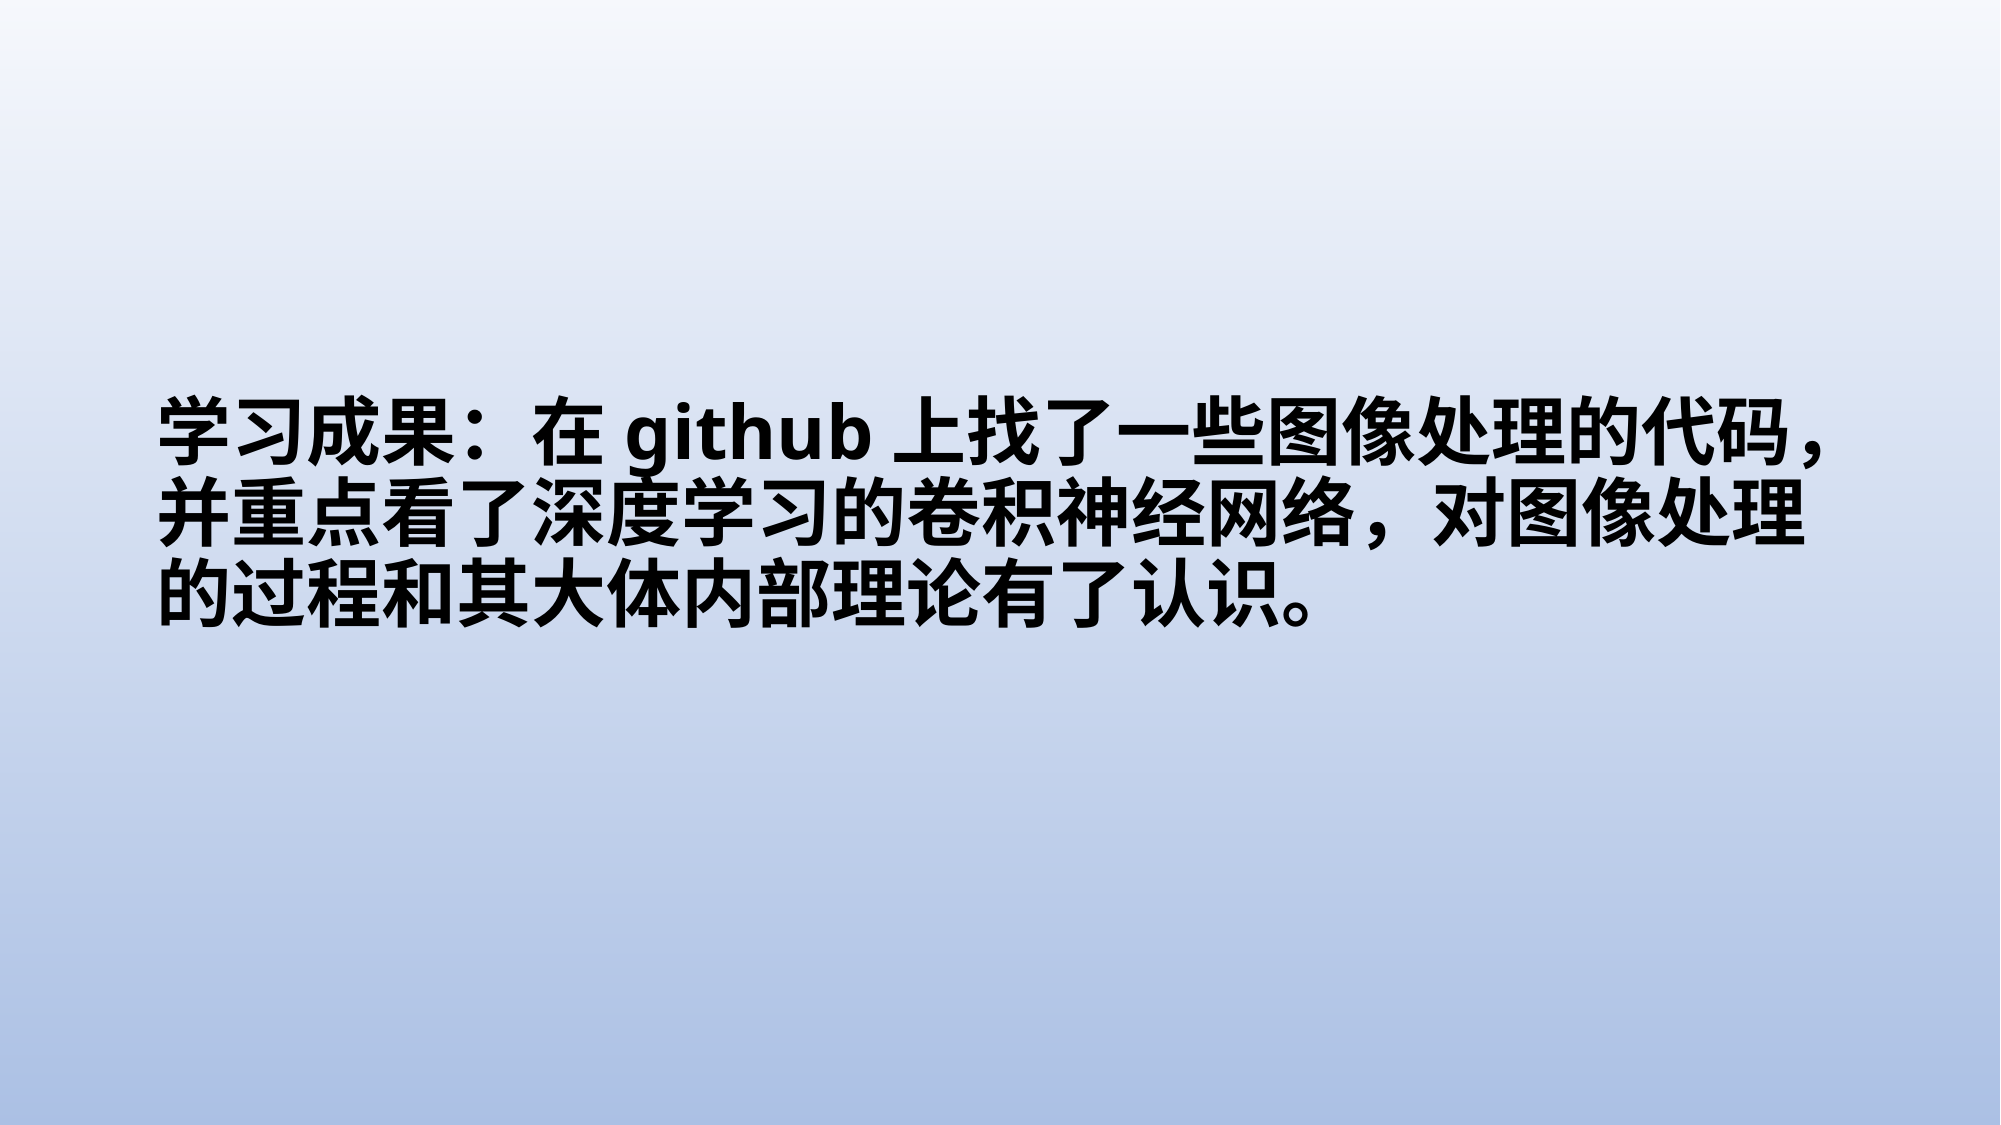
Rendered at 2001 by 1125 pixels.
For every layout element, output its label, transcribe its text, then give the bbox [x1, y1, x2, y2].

title 学习成果：在github上找了一些图像处理的代码，并重点看了深度学习的卷积神经网络，对图像处理的过程和其大体内部理论有了认识。 [141, 407, 1867, 626]
